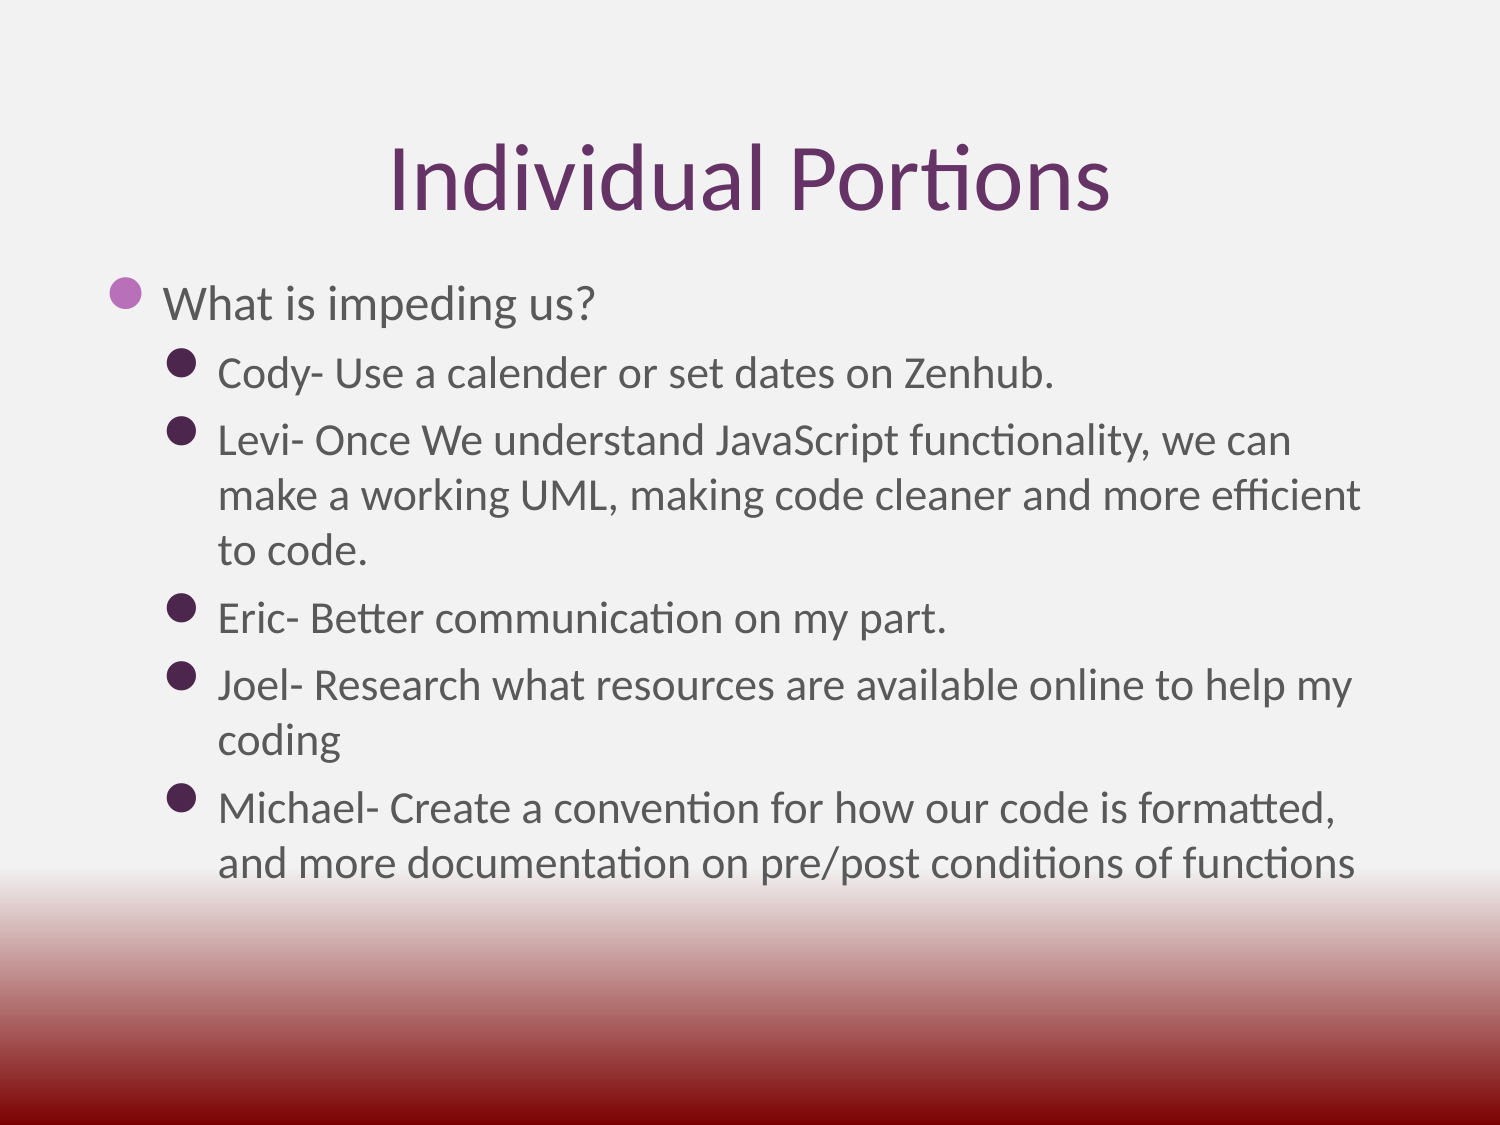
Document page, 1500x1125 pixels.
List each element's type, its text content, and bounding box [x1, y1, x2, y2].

title Individual Portions [90, 17, 1410, 237]
list What is impeding us? Cody- Use a calender or set dates on Zenhub. Levi- Once We understand JavaScript functionality, we can make a working UML, making code cleaner and more efficient to code. Eric- Better communication on my part. Joel- Research what resources are available online to help my coding Michael- Create a convention for how our code is formatted, and more documentation on pre/post conditions of functions [90, 262, 1410, 975]
